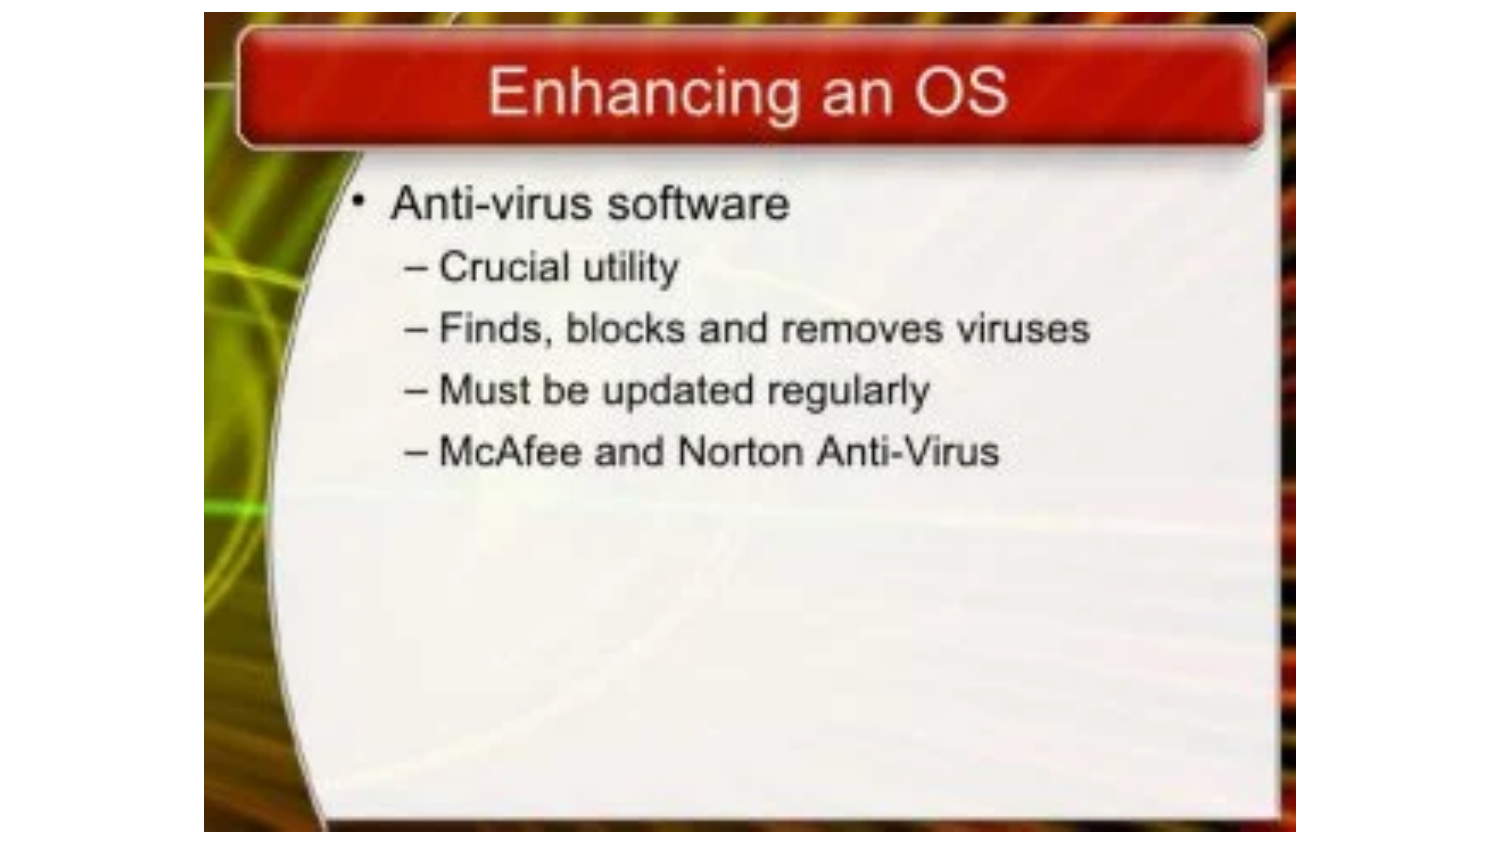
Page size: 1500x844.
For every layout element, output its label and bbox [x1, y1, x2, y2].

picture [203, 12, 1296, 832]
